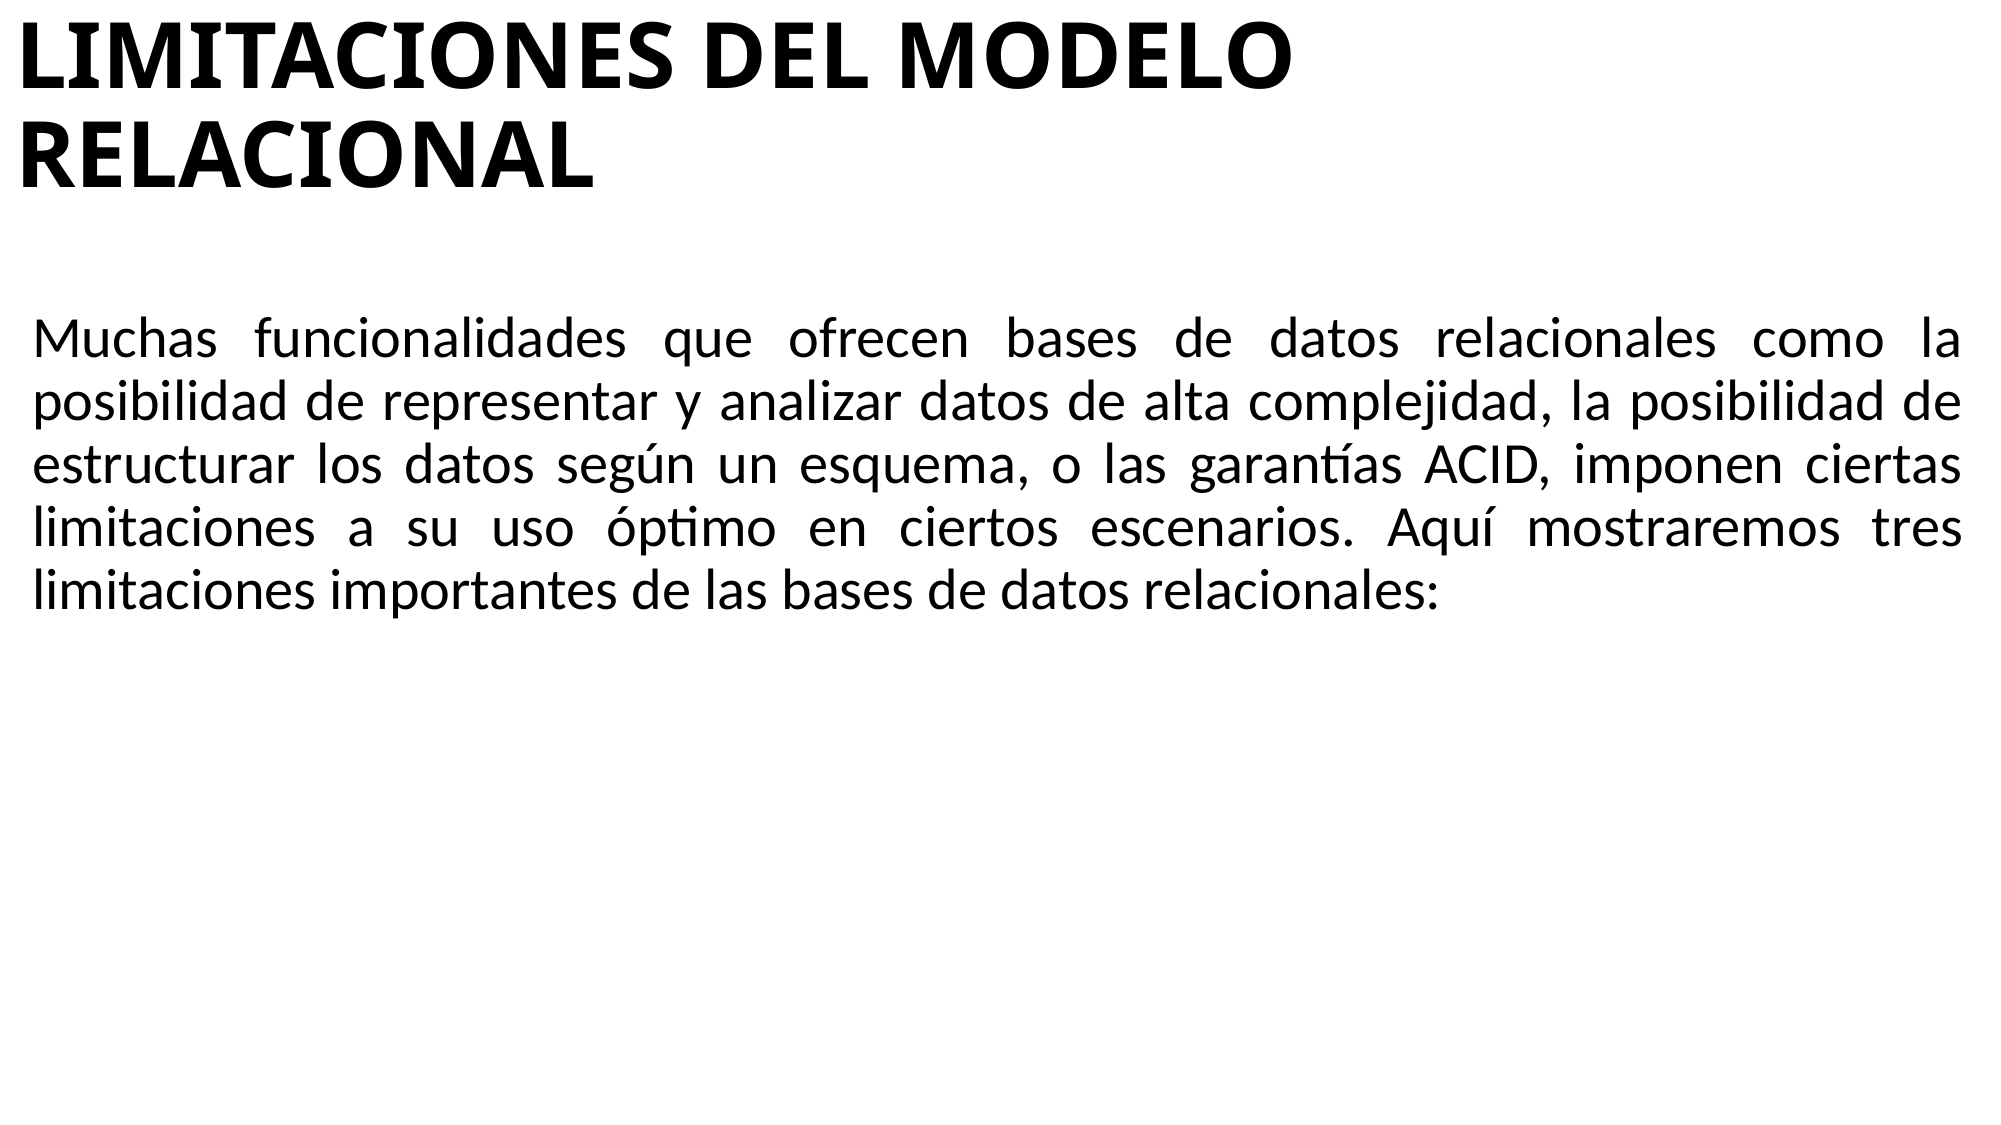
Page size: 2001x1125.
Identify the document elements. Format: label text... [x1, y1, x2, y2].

title LIMITACIONES DEL MODELO RELACIONAL [0, 0, 1725, 218]
list Muchas funcionalidades que ofrecen bases de datos relacionales como la posibilidad de representar y analizar datos de alta complejidad, la posibilidad de estructurar los datos según un esquema, o las garantías ACID, imponen ciertas limitaciones a su uso óptimo en ciertos escenarios. Aquí mostraremos tres limitaciones importantes de las bases de datos relacionales: [17, 299, 1979, 1106]
